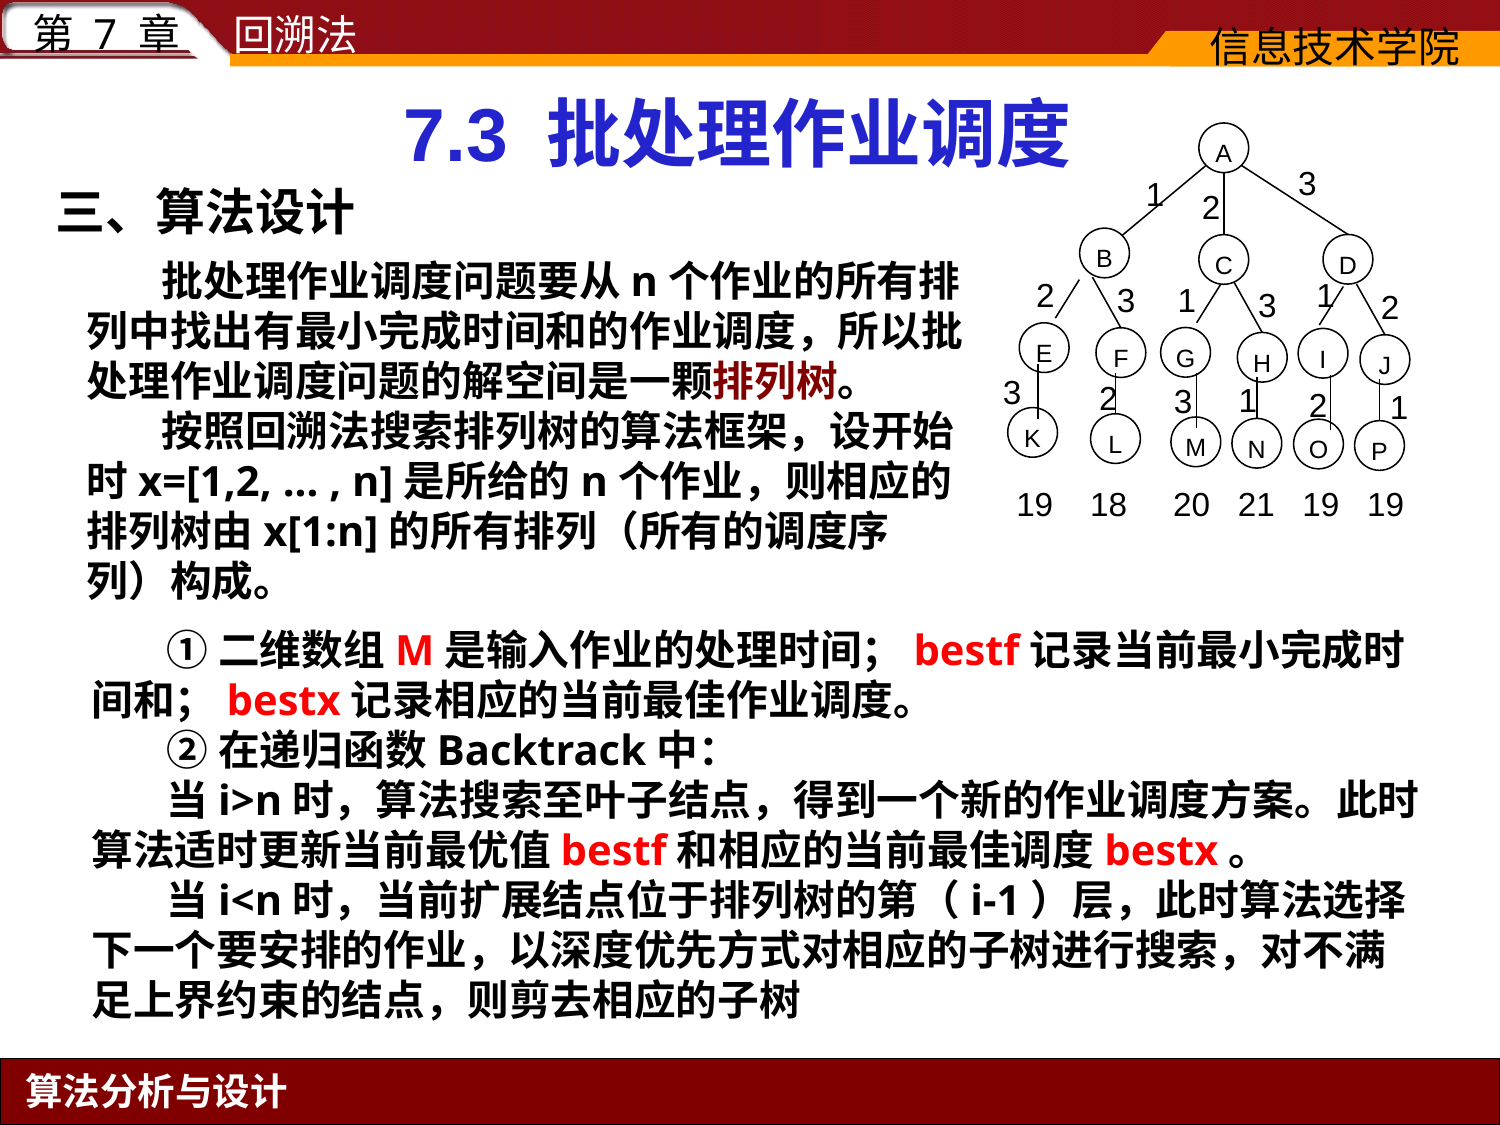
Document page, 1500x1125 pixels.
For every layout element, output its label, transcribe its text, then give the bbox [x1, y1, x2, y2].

text_box 7.3 批处理作业调度 [100, 65, 1376, 198]
text_box 三、算法设计 [41, 172, 449, 248]
picture [0, 0, 1500, 59]
text_box ①二维数组M是输入作业的处理时间；bestf记录当前最小完成时间和；bestx记录相应的当前最佳作业调度。 ②在递归函数Backtrack中： 当i>n时，算法搜索至叶子结点，得到一个新的作业调度方案。此时算法适时更新当前最优值bestf和相应的当前最佳调度bestx。 当i<n时，当前扩展结点位于排列树的第（i-1）层，此时算法选择下一个要安排的作业，以深度优先方式对相应的子树进行搜索，对不满足上界约束的结点，则剪去相应的子树 [76, 616, 1442, 1032]
text_box 批处理作业调度问题要从n个作业的所有排列中找出有最小完成时间和的作业调度，所以批处理作业调度问题的解空间是一颗排列树。 按照回溯法搜索排列树的算法框架，设开始时x=[1,2, ... , n]是所给的n个作业，则相应的排列树由x[1:n]的所有排列（所有的调度序列）构成。 [71, 247, 982, 613]
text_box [987, 122, 1483, 532]
